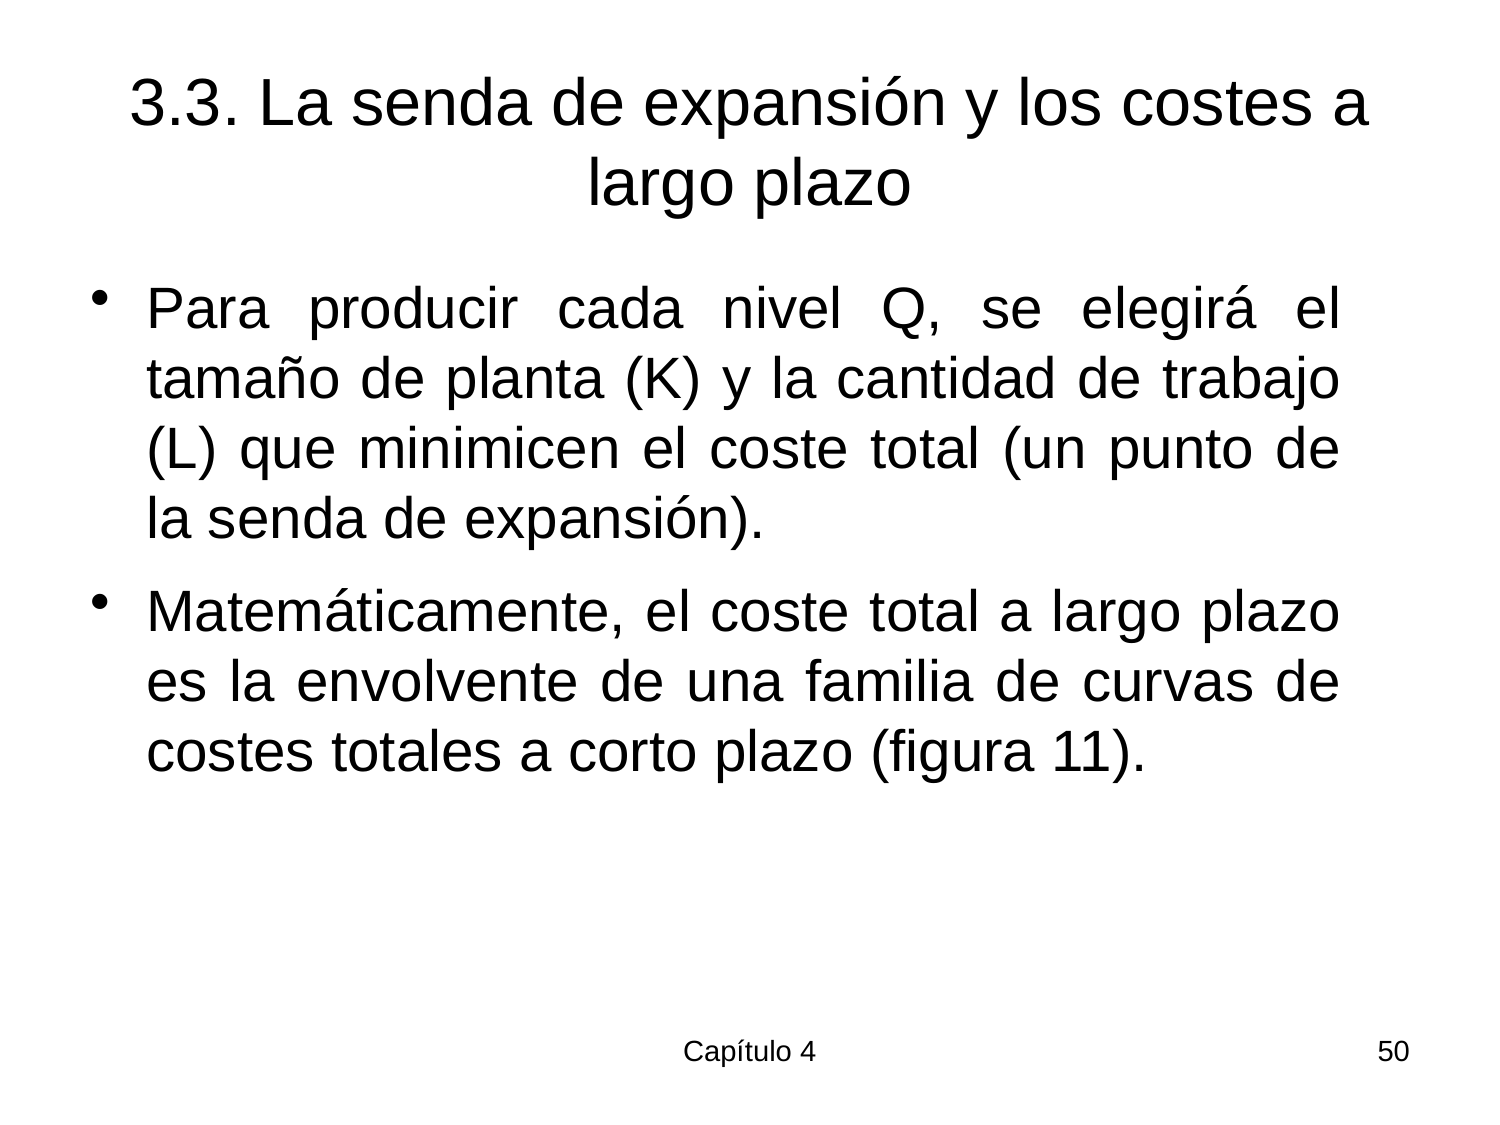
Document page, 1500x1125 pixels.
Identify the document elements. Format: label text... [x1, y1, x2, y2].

title 3.3. La senda de expansión y los costes a largo plazo [74, 44, 1426, 233]
footer Capítulo 4 [512, 1024, 988, 1103]
slide_number 50 [1074, 1024, 1426, 1103]
list Para producir cada nivel Q, se elegirá el tamaño de planta (K) y la cantidad de trabajo (L) que minimicen el coste total (un punto de la senda de expansión). Matemáticamente, el coste total a largo plazo es la envolvente de una familia de curvas de costes totales a corto plazo (figura 11). [74, 262, 1358, 1006]
